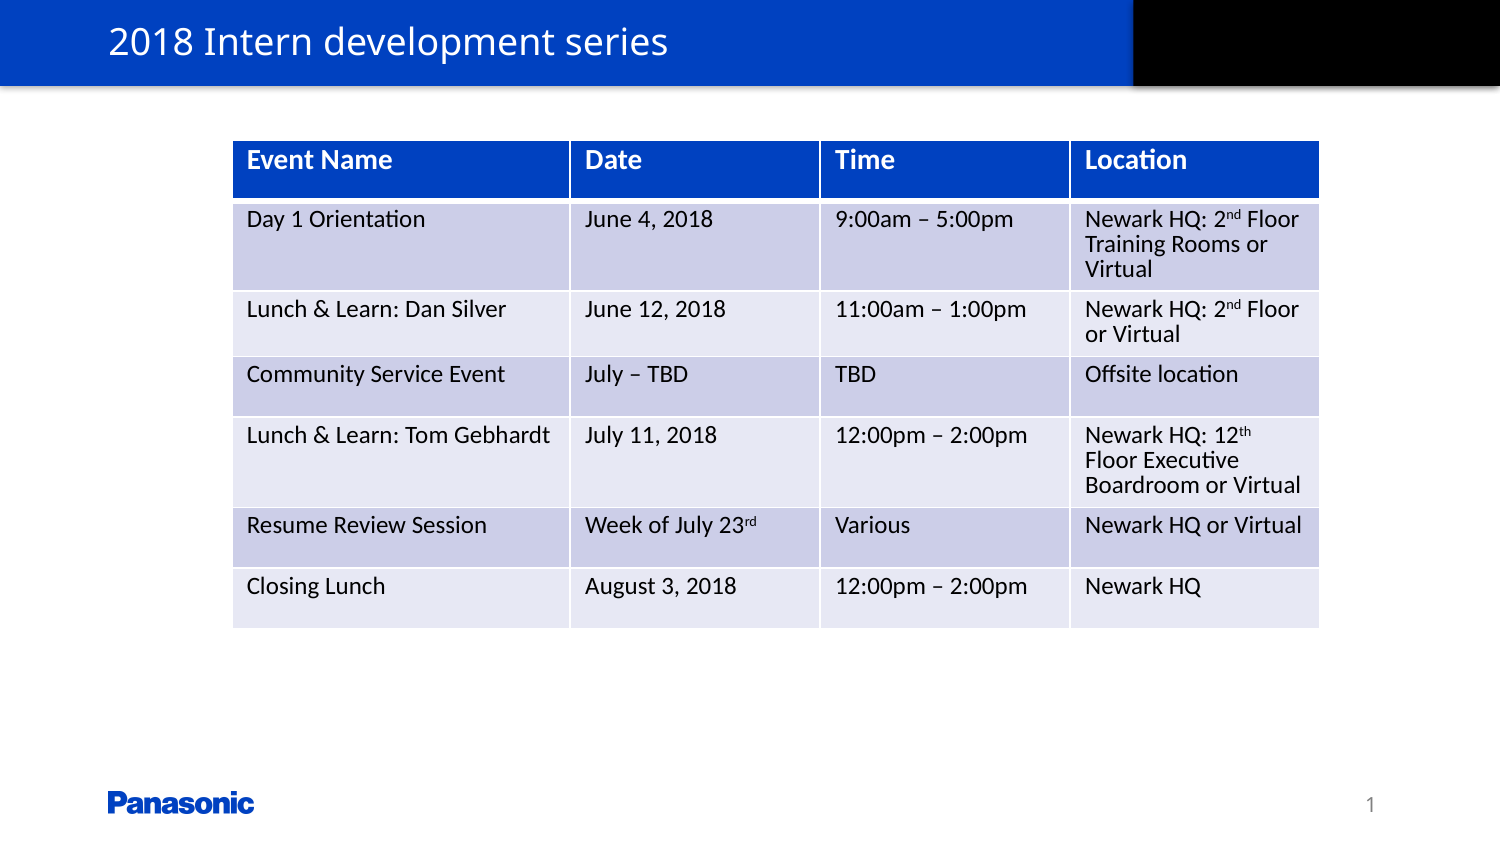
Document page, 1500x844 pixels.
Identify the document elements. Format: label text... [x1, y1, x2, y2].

table_cell 12:00pm – 2:00pm [821, 569, 1069, 628]
table_cell July – TBD [571, 357, 819, 416]
table_cell Newark HQ or Virtual [1071, 508, 1319, 567]
table_cell 9:00am – 5:00pm [821, 204, 1069, 290]
table_cell Closing Lunch [233, 569, 569, 628]
table_cell July 11, 2018 [571, 418, 819, 507]
table_cell Offsite location [1071, 357, 1319, 416]
table_header Location [1071, 141, 1319, 198]
table_cell Resume Review Session [233, 508, 569, 567]
table_cell Various [821, 508, 1069, 567]
table_cell Week of July 23rd [571, 508, 819, 567]
table_cell 11:00am – 1:00pm [821, 292, 1069, 356]
table_cell Day 1 Orientation [233, 204, 569, 290]
table_cell Lunch & Learn: Tom Gebhardt [233, 418, 569, 507]
table_cell 12:00pm – 2:00pm [821, 418, 1069, 507]
table_cell Lunch & Learn: Dan Silver [233, 292, 569, 356]
table_cell June 12, 2018 [571, 292, 819, 356]
table_header Time [821, 141, 1069, 198]
table_cell Newark HQ [1071, 569, 1319, 628]
table_cell TBD [821, 357, 1069, 416]
table_cell Newark HQ: 2nd Floor or Virtual [1071, 292, 1319, 356]
picture [108, 791, 254, 814]
title 2018 Intern development series [108, 17, 1444, 98]
table_header Date [571, 141, 819, 198]
table_cell August 3, 2018 [571, 569, 819, 628]
slide_number 1 [1292, 781, 1392, 827]
table_cell Community Service Event [233, 357, 569, 416]
table_header Event Name [233, 141, 569, 198]
table_cell Newark HQ: 2nd Floor Training Rooms or Virtual [1071, 204, 1319, 290]
table_cell June 4, 2018 [571, 204, 819, 290]
table_cell Newark HQ: 12th Floor Executive Boardroom or Virtual [1071, 418, 1319, 507]
